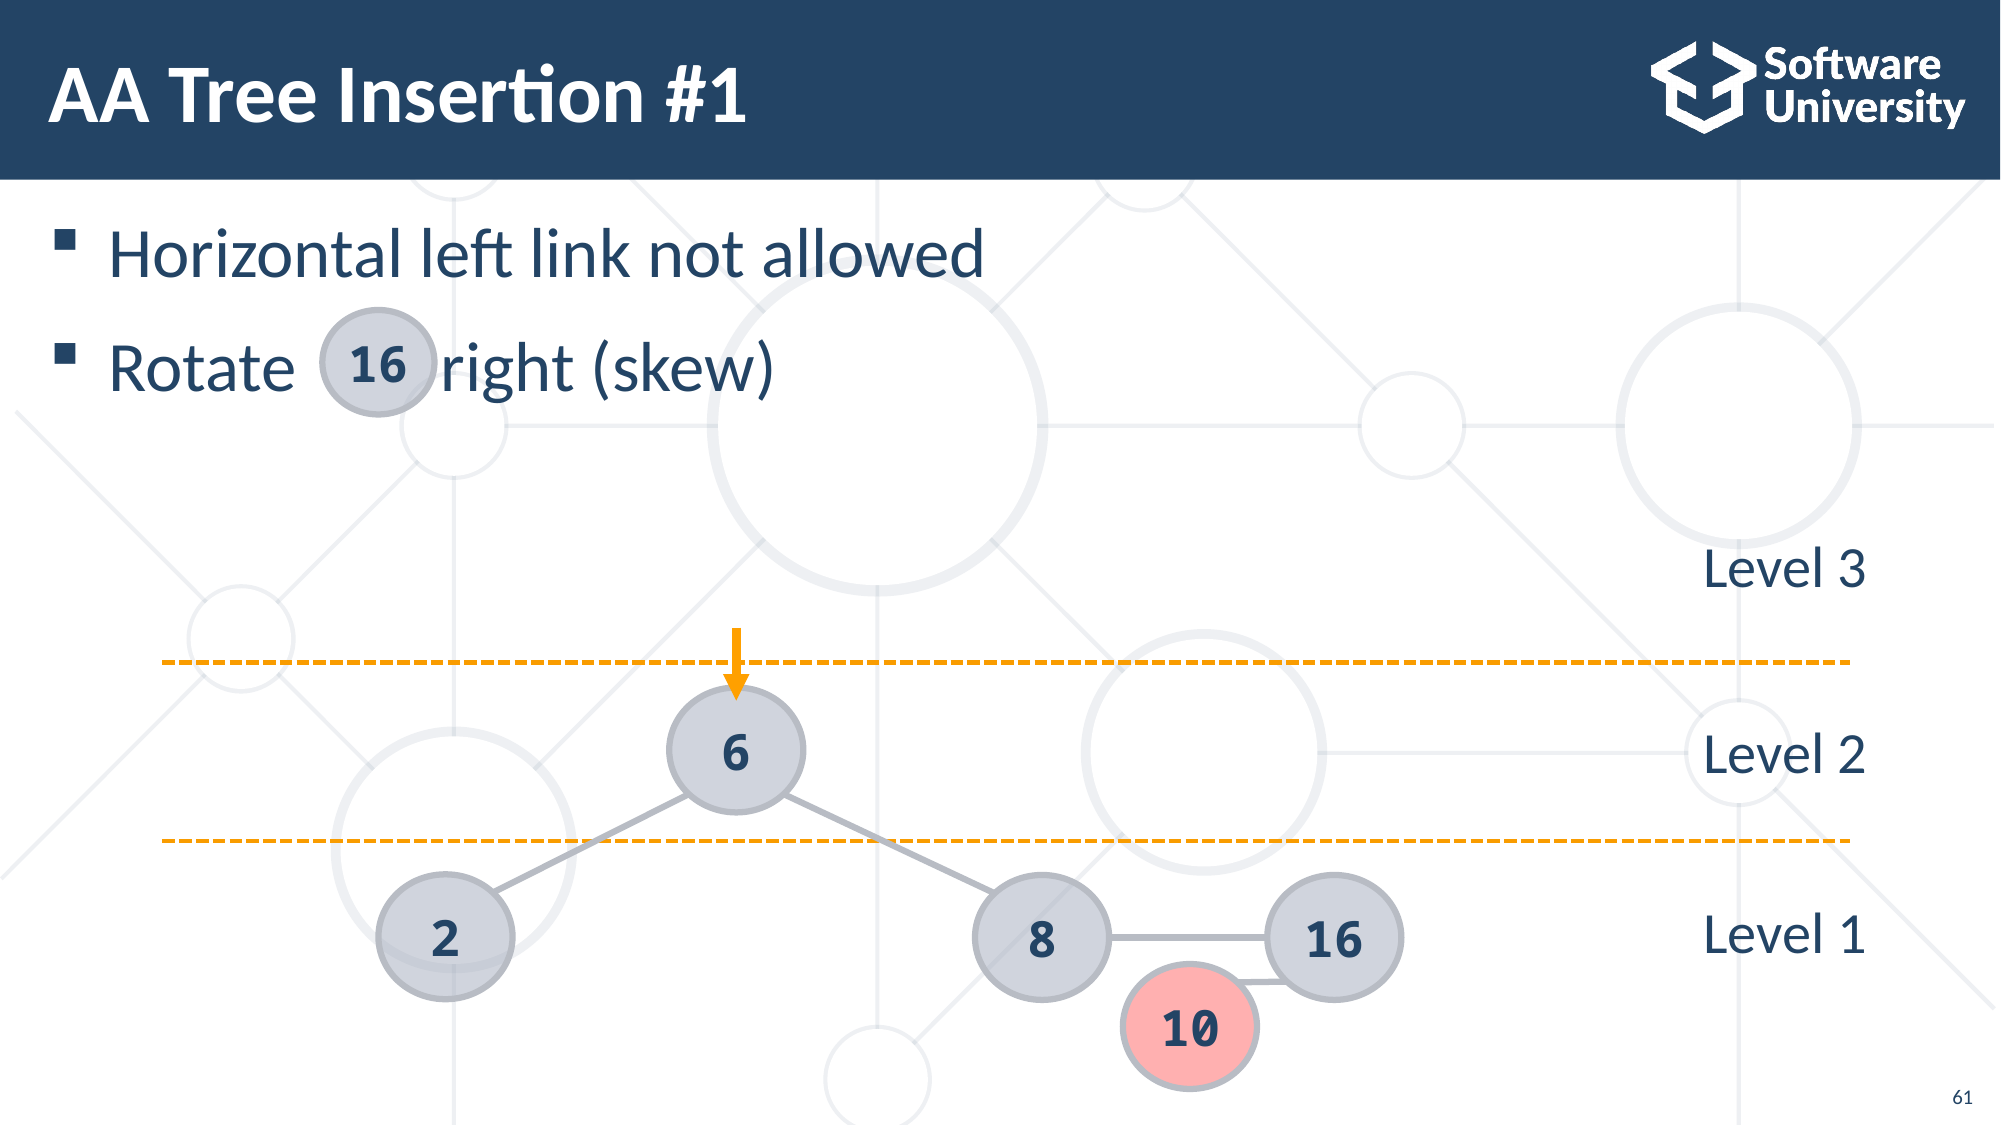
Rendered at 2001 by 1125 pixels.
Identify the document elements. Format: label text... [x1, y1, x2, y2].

text_box 6 [669, 687, 804, 813]
slide_number 61 [1927, 1067, 1989, 1117]
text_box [783, 793, 995, 894]
text_box Level 3 [1688, 522, 1883, 607]
text_box 10 [1122, 964, 1257, 1089]
text_box Level 1 [1688, 887, 1883, 973]
title AA Tree Insertion #1 [31, 16, 1625, 162]
text_box 8 [975, 874, 1109, 1000]
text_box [492, 793, 690, 893]
text_box 16 [322, 309, 435, 415]
picture [1651, 41, 1966, 134]
text_box 16 [1267, 874, 1402, 1000]
text_box Level 2 [1688, 708, 1883, 793]
list Horizontal left link not allowed Rotate right (skew) [31, 196, 1970, 1104]
text_box 2 [378, 874, 513, 1000]
